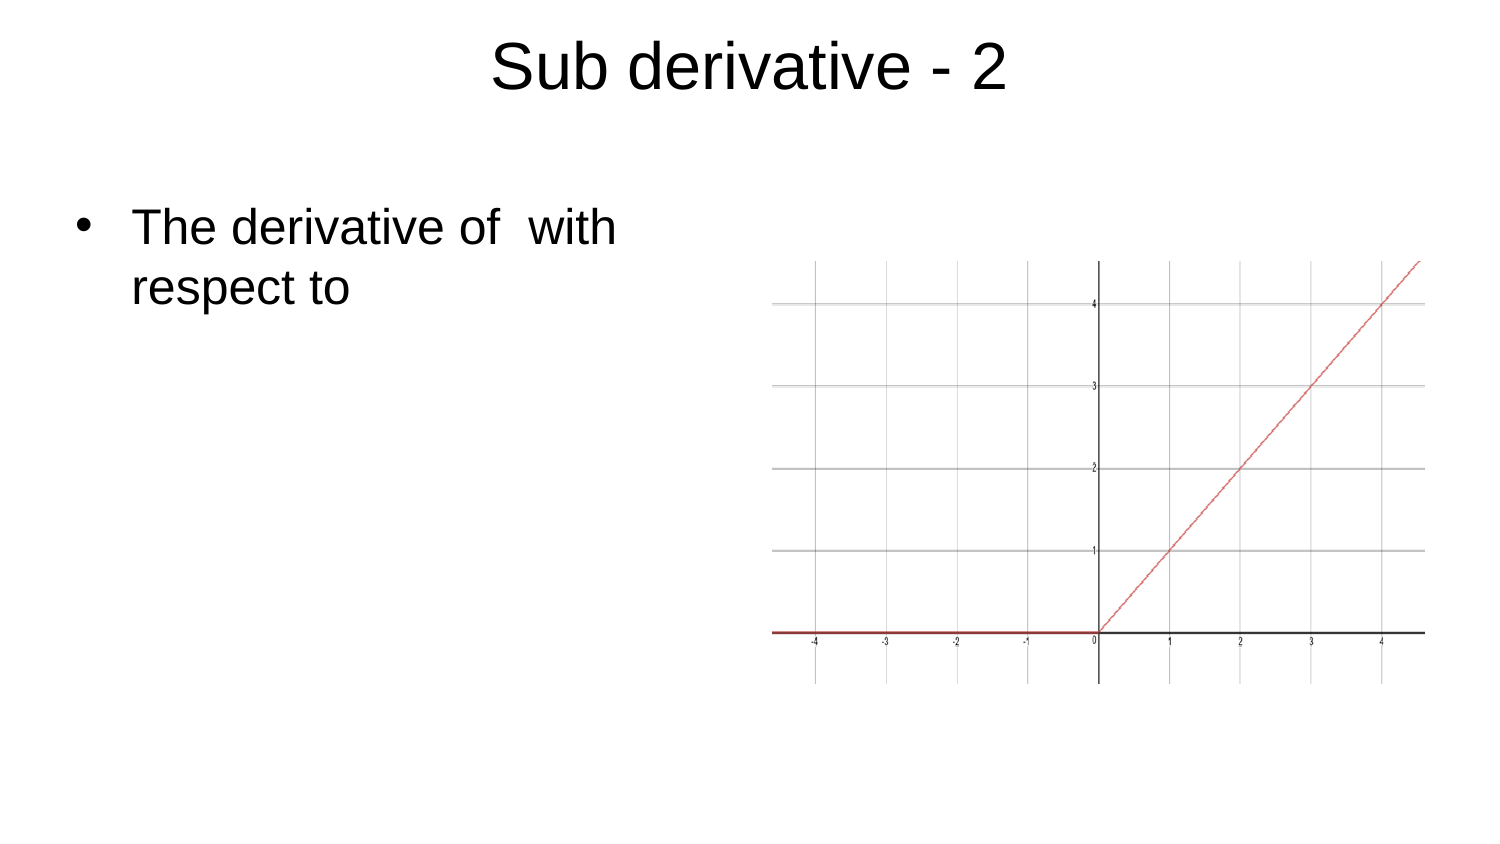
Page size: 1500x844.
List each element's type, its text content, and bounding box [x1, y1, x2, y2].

title Sub derivative - 2 [57, 22, 1442, 104]
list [772, 260, 1426, 685]
